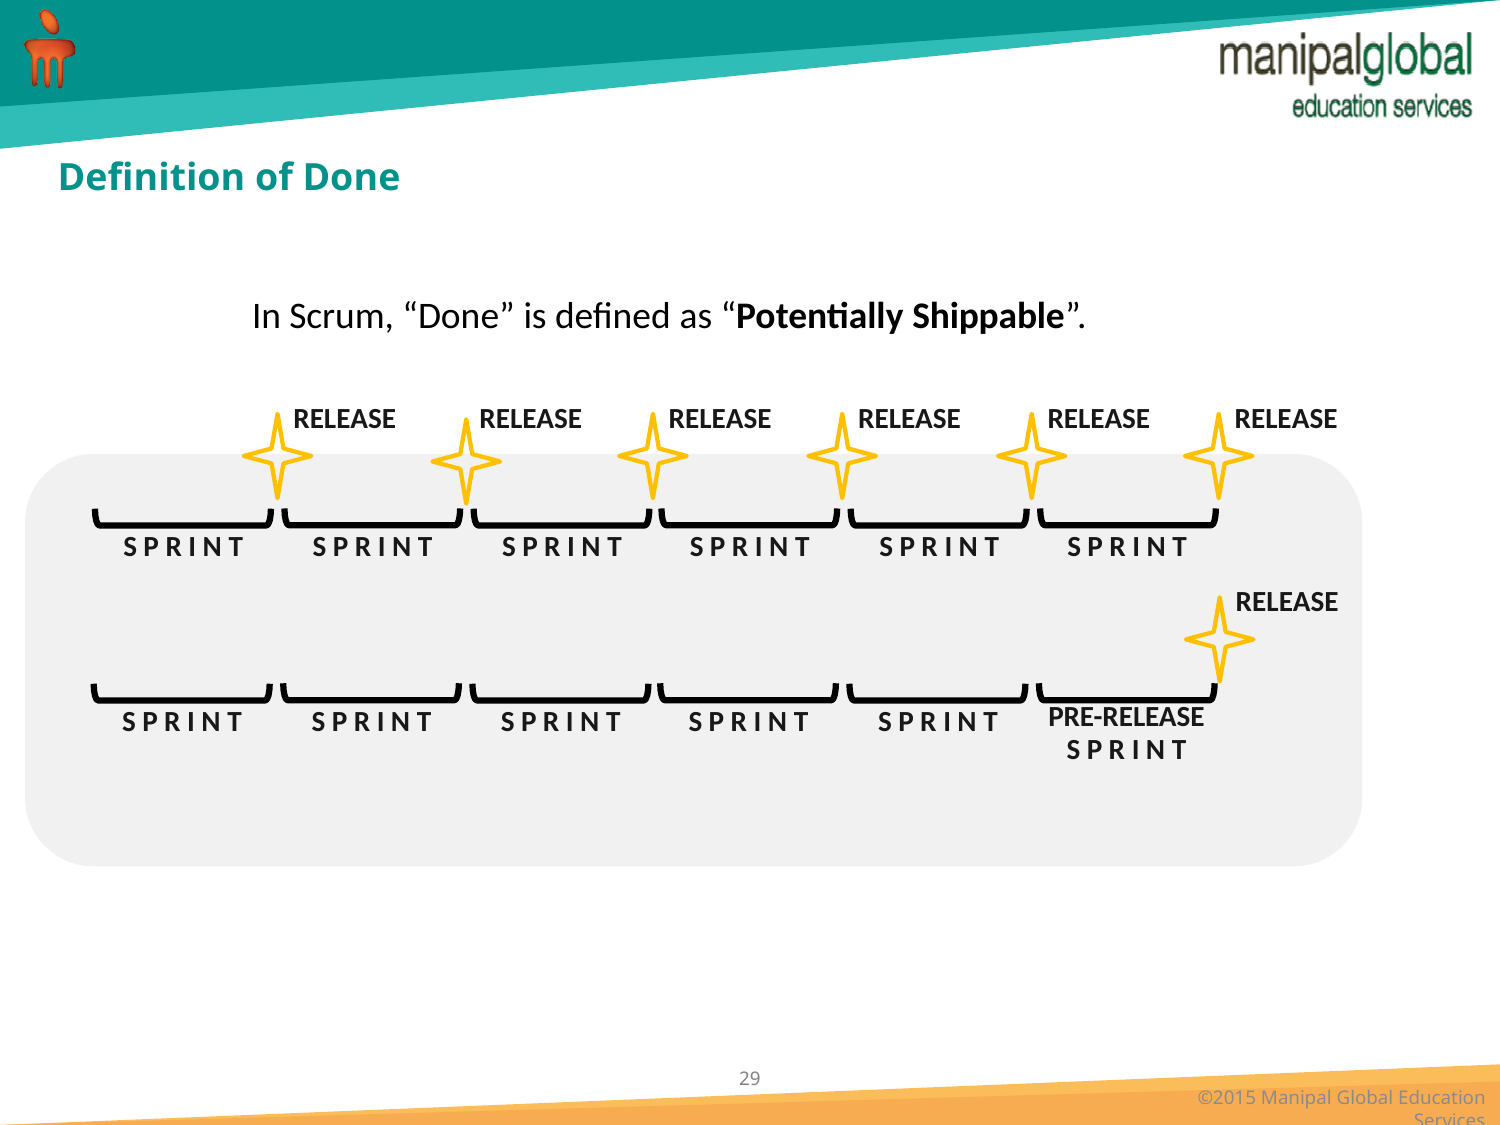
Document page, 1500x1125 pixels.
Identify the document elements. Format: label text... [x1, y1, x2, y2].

text_box [283, 683, 459, 701]
text_box In Scrum, “Done” is defined as “Potentially Shippable”. [249, 291, 1098, 337]
text_box RELEASE [1232, 399, 1340, 435]
text_box S P R I N T [121, 527, 246, 563]
text_box RELEASE [1045, 399, 1153, 435]
text_box [850, 508, 1027, 526]
text_box [93, 683, 270, 701]
title Definition of Done [42, 151, 1032, 212]
picture [1210, 21, 1493, 125]
text_box RELEASE [477, 399, 585, 435]
text_box [619, 413, 687, 499]
text_box [472, 683, 649, 701]
picture [21, 6, 78, 91]
text_box [808, 413, 877, 499]
text_box S P R I N T [686, 702, 811, 738]
text_box [473, 508, 650, 526]
text_box [24, 453, 1363, 867]
text_box [1040, 508, 1216, 526]
text_box [432, 419, 501, 504]
text_box [997, 413, 1066, 499]
text_box [284, 508, 461, 526]
text_box S P R I N T [877, 527, 1002, 563]
text_box [1184, 413, 1253, 499]
text_box RELEASE [666, 399, 774, 435]
text_box RELEASE [856, 399, 964, 435]
text_box [1038, 683, 1215, 701]
text_box S P R I N T [687, 527, 813, 563]
text_box S P R I N T [120, 702, 245, 738]
text_box [1185, 597, 1254, 682]
text_box [849, 683, 1026, 701]
text_box [660, 683, 836, 701]
text_box S P R I N T [498, 702, 624, 738]
text_box RELEASE [291, 399, 399, 435]
text_box PRE-RELEASE S P R I N T [1045, 701, 1208, 766]
text_box [243, 413, 312, 499]
text_box S P R I N T [875, 702, 1001, 738]
text_box S P R I N T [500, 527, 625, 563]
text_box [94, 508, 271, 526]
text_box S P R I N T [1065, 527, 1190, 563]
text_box S P R I N T [310, 527, 435, 563]
text_box S P R I N T [309, 702, 434, 738]
text_box RELEASE [1233, 582, 1341, 618]
text_box [661, 508, 838, 526]
